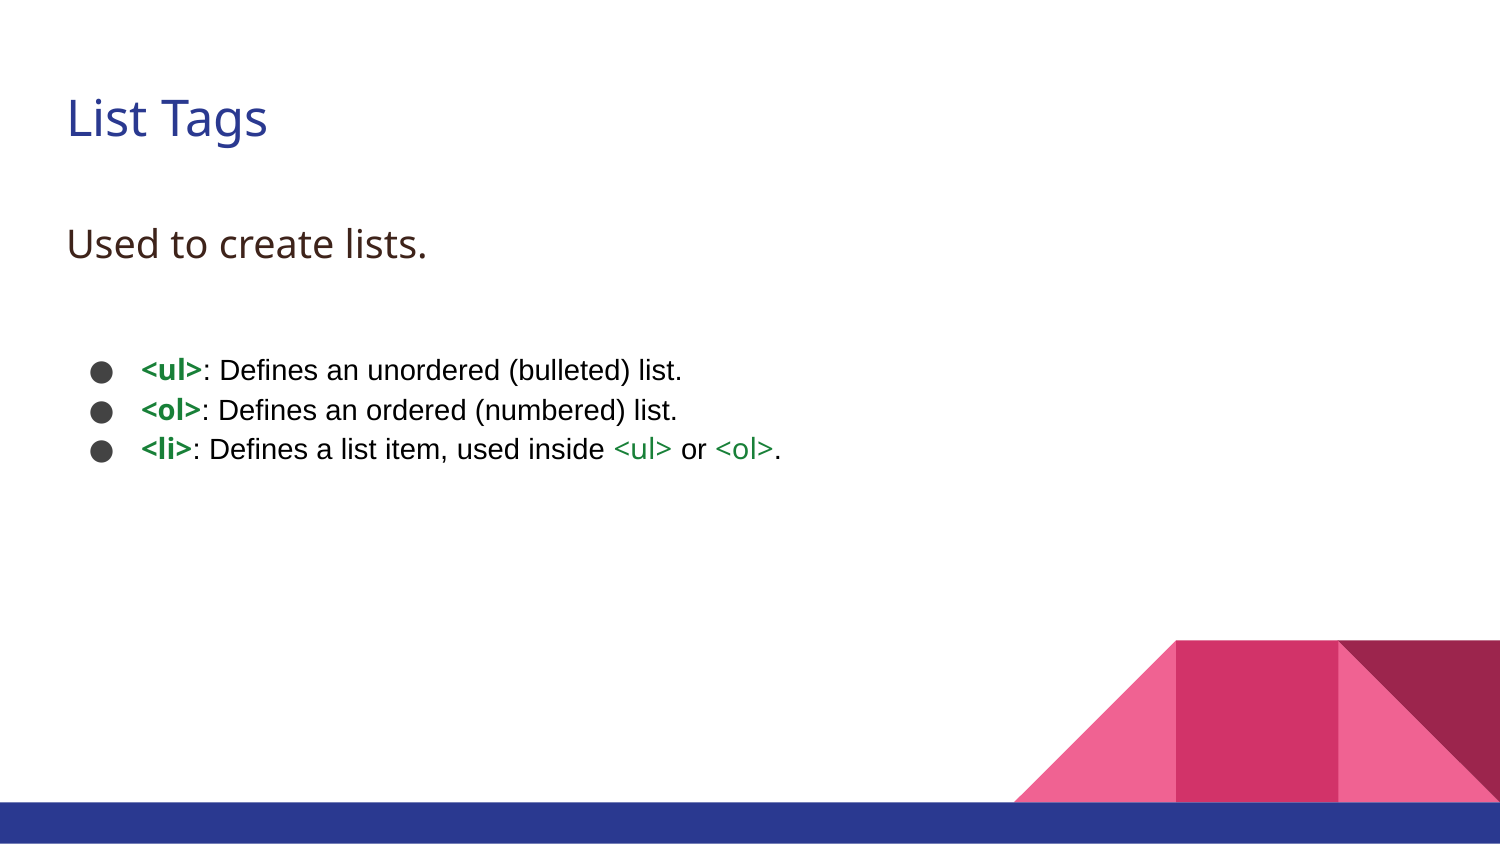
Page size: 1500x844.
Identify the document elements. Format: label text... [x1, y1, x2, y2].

list Used to create lists. <ul>: Defines an unordered (bulleted) list. <ol>: Defines an ordered (numbered) list. <li>: Defines a list item, used inside <ul> or <ol>. [51, 201, 1449, 750]
title List Tags [51, 67, 1449, 167]
